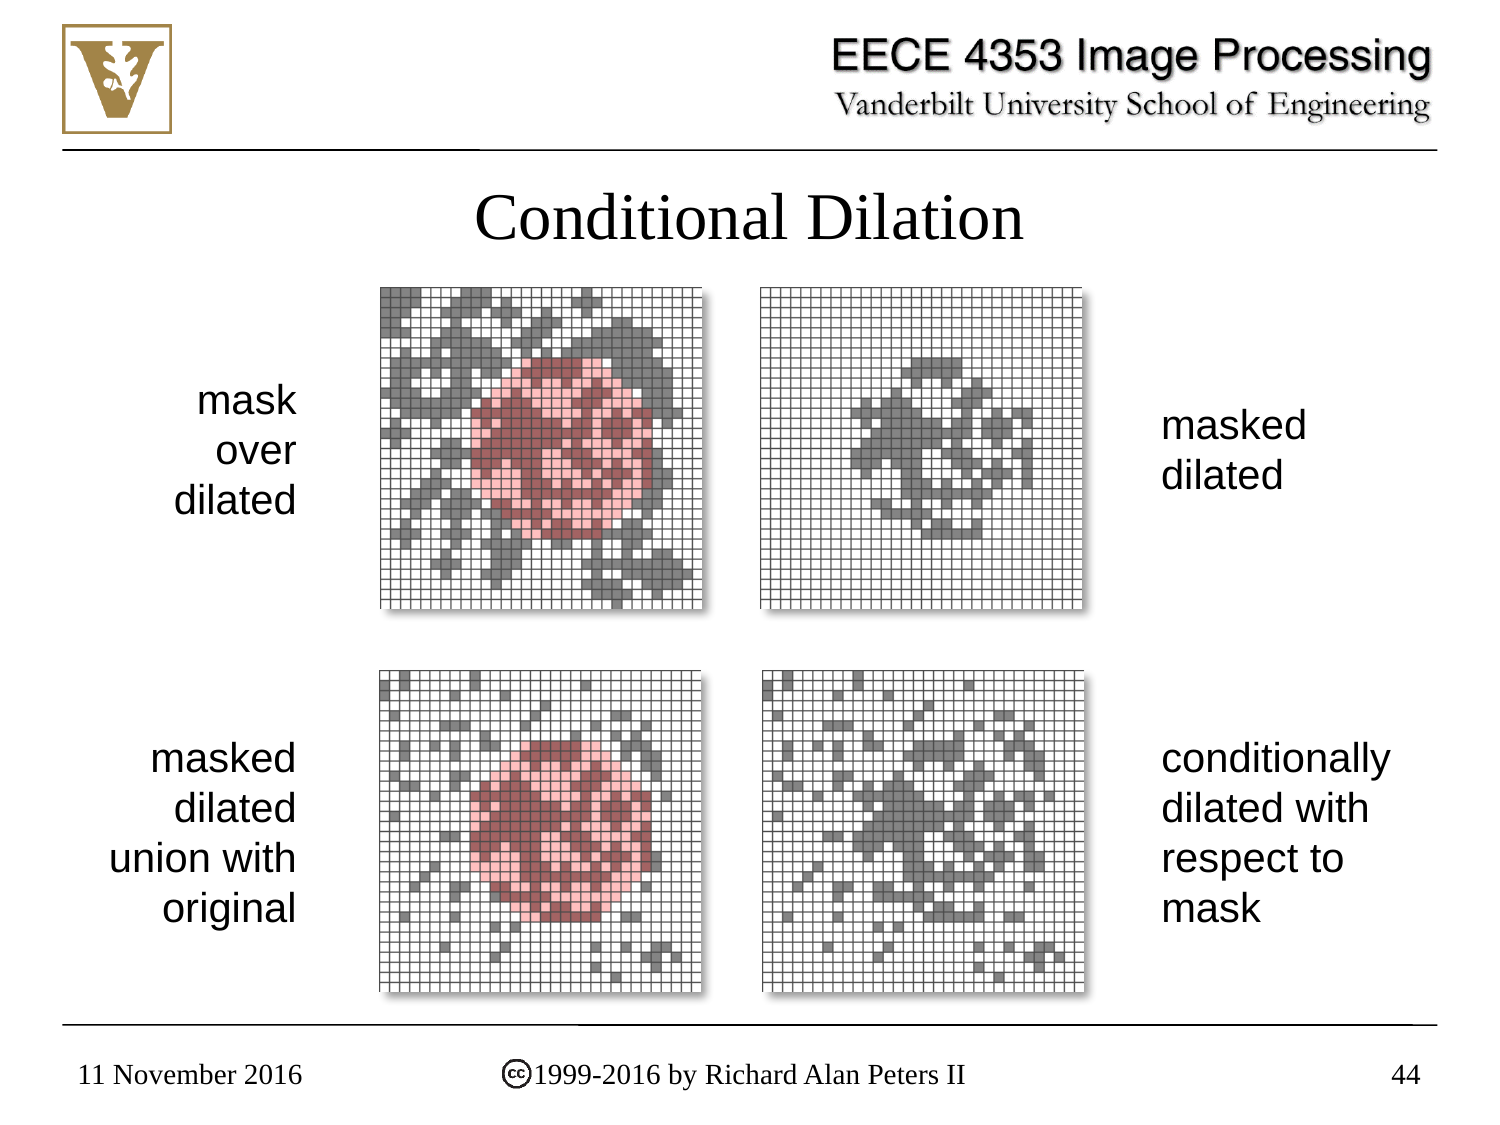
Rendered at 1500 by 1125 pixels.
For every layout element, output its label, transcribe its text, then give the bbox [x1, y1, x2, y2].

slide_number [62, 1042, 400, 1103]
picture [62, 24, 172, 134]
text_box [93, 287, 1407, 992]
title Conditional Dilation [425, 174, 1075, 250]
slide_number 44 [1098, 1042, 1436, 1103]
footer 1999-2016 by Richard Alan Peters II [496, 1042, 1004, 1103]
picture [826, 25, 1436, 133]
